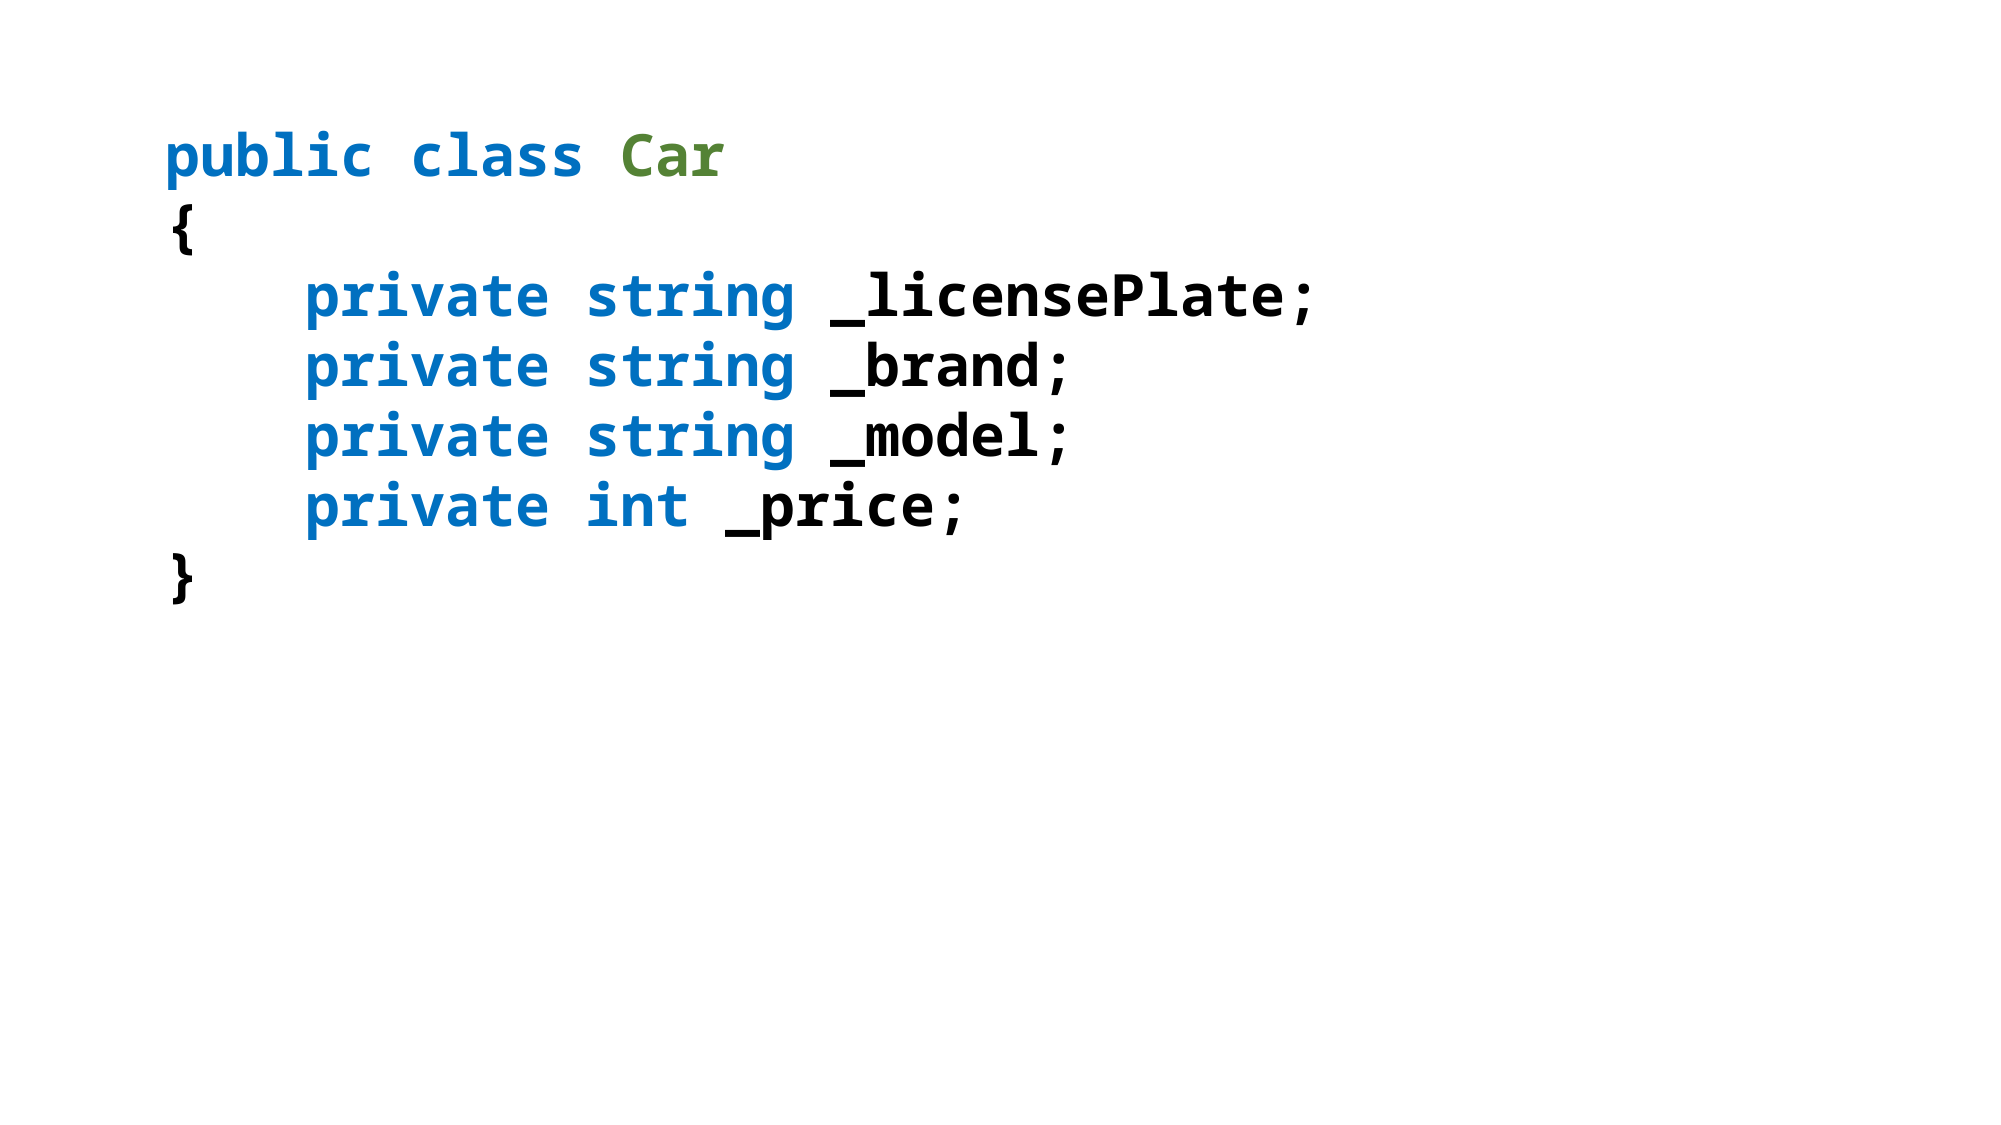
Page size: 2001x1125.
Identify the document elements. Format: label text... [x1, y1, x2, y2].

text_box public class Car { private string _licensePlate; private string _brand; private string _model; private int _price; } [150, 110, 1485, 615]
